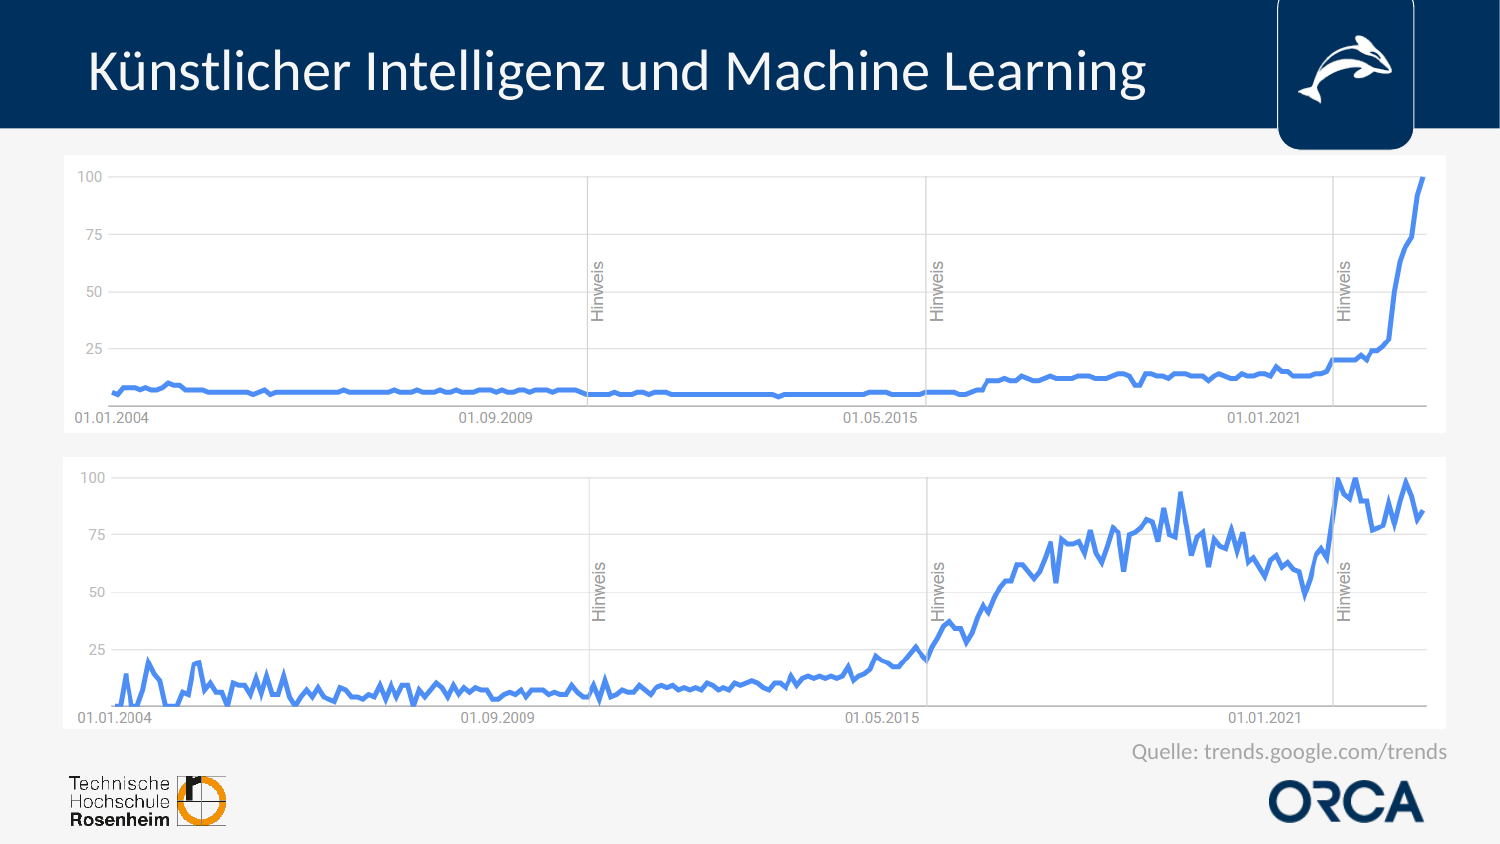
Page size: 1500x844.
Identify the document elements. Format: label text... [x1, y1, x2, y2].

picture [1269, 780, 1425, 823]
picture [1298, 35, 1392, 104]
title Künstlicher Intelligenz und Machine Learning [88, 19, 1278, 110]
picture [69, 776, 226, 826]
text_box Quelle: trends.google.com/trends [1117, 728, 1463, 772]
picture [64, 155, 1446, 434]
picture [63, 456, 1446, 730]
